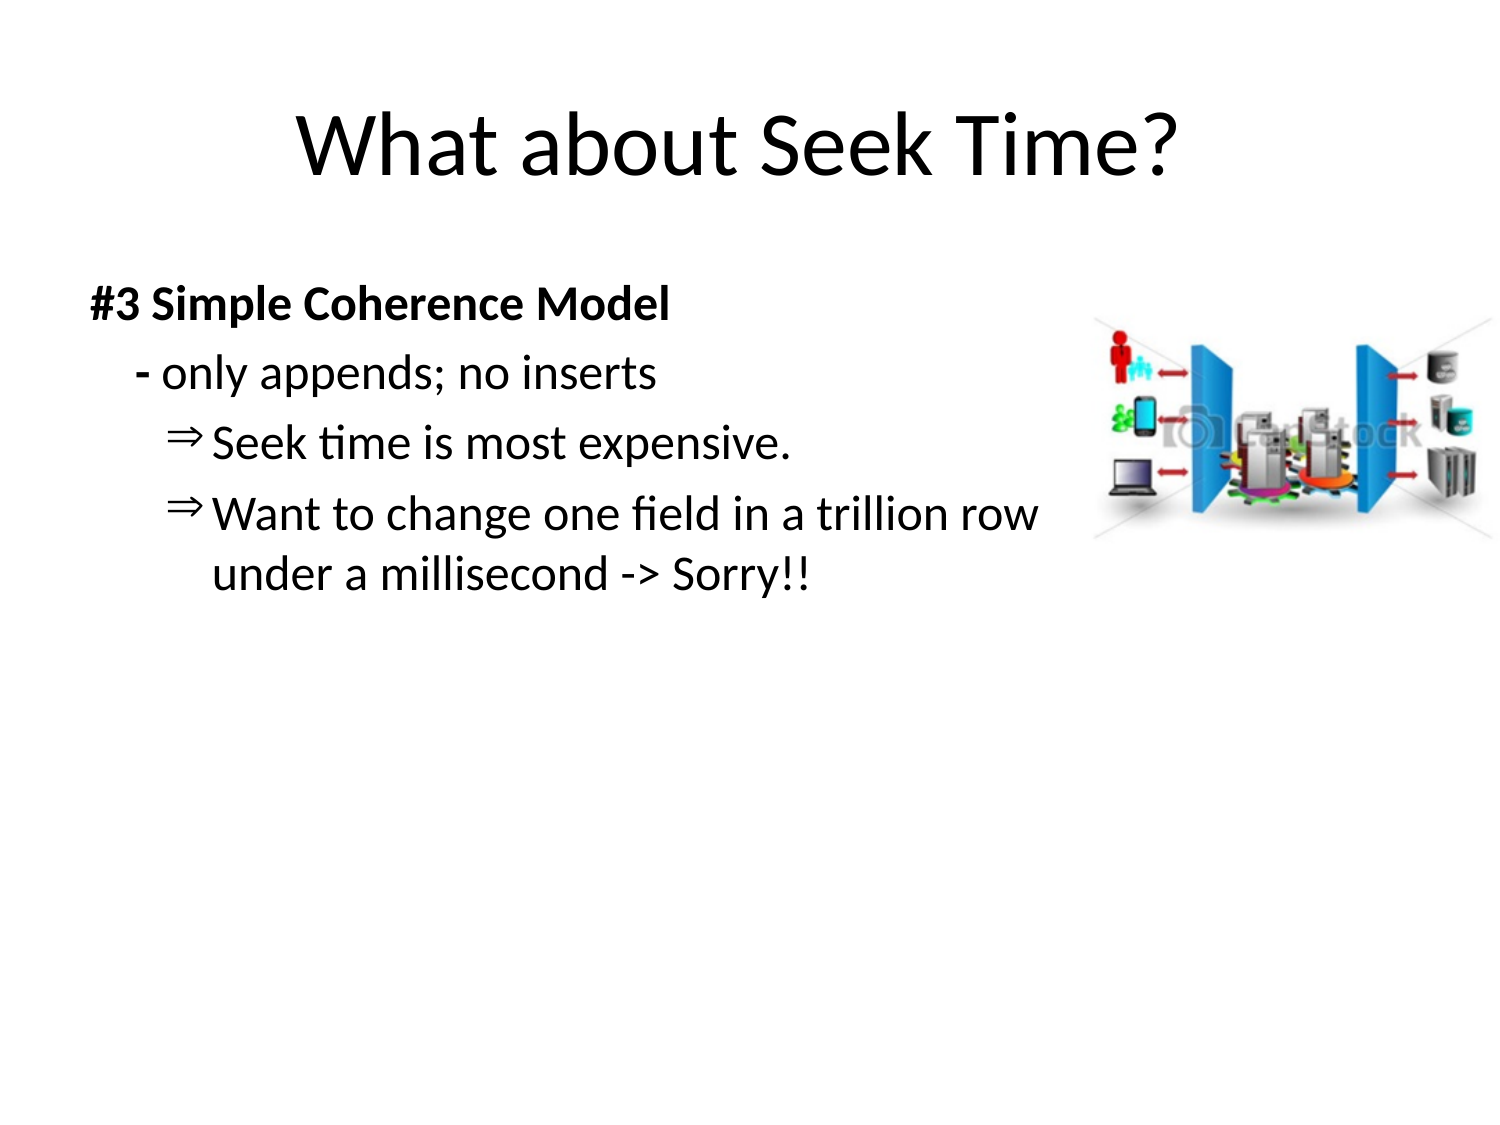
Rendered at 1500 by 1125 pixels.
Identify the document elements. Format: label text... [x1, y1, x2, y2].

list #3 Simple Coherence Model - only appends; no inserts Seek time is most expensive. Want to change one field in a trillion row under a millisecond -> Sorry!! [75, 262, 1100, 1005]
title What about Seek Time? [75, 45, 1425, 233]
picture [1074, 299, 1500, 553]
